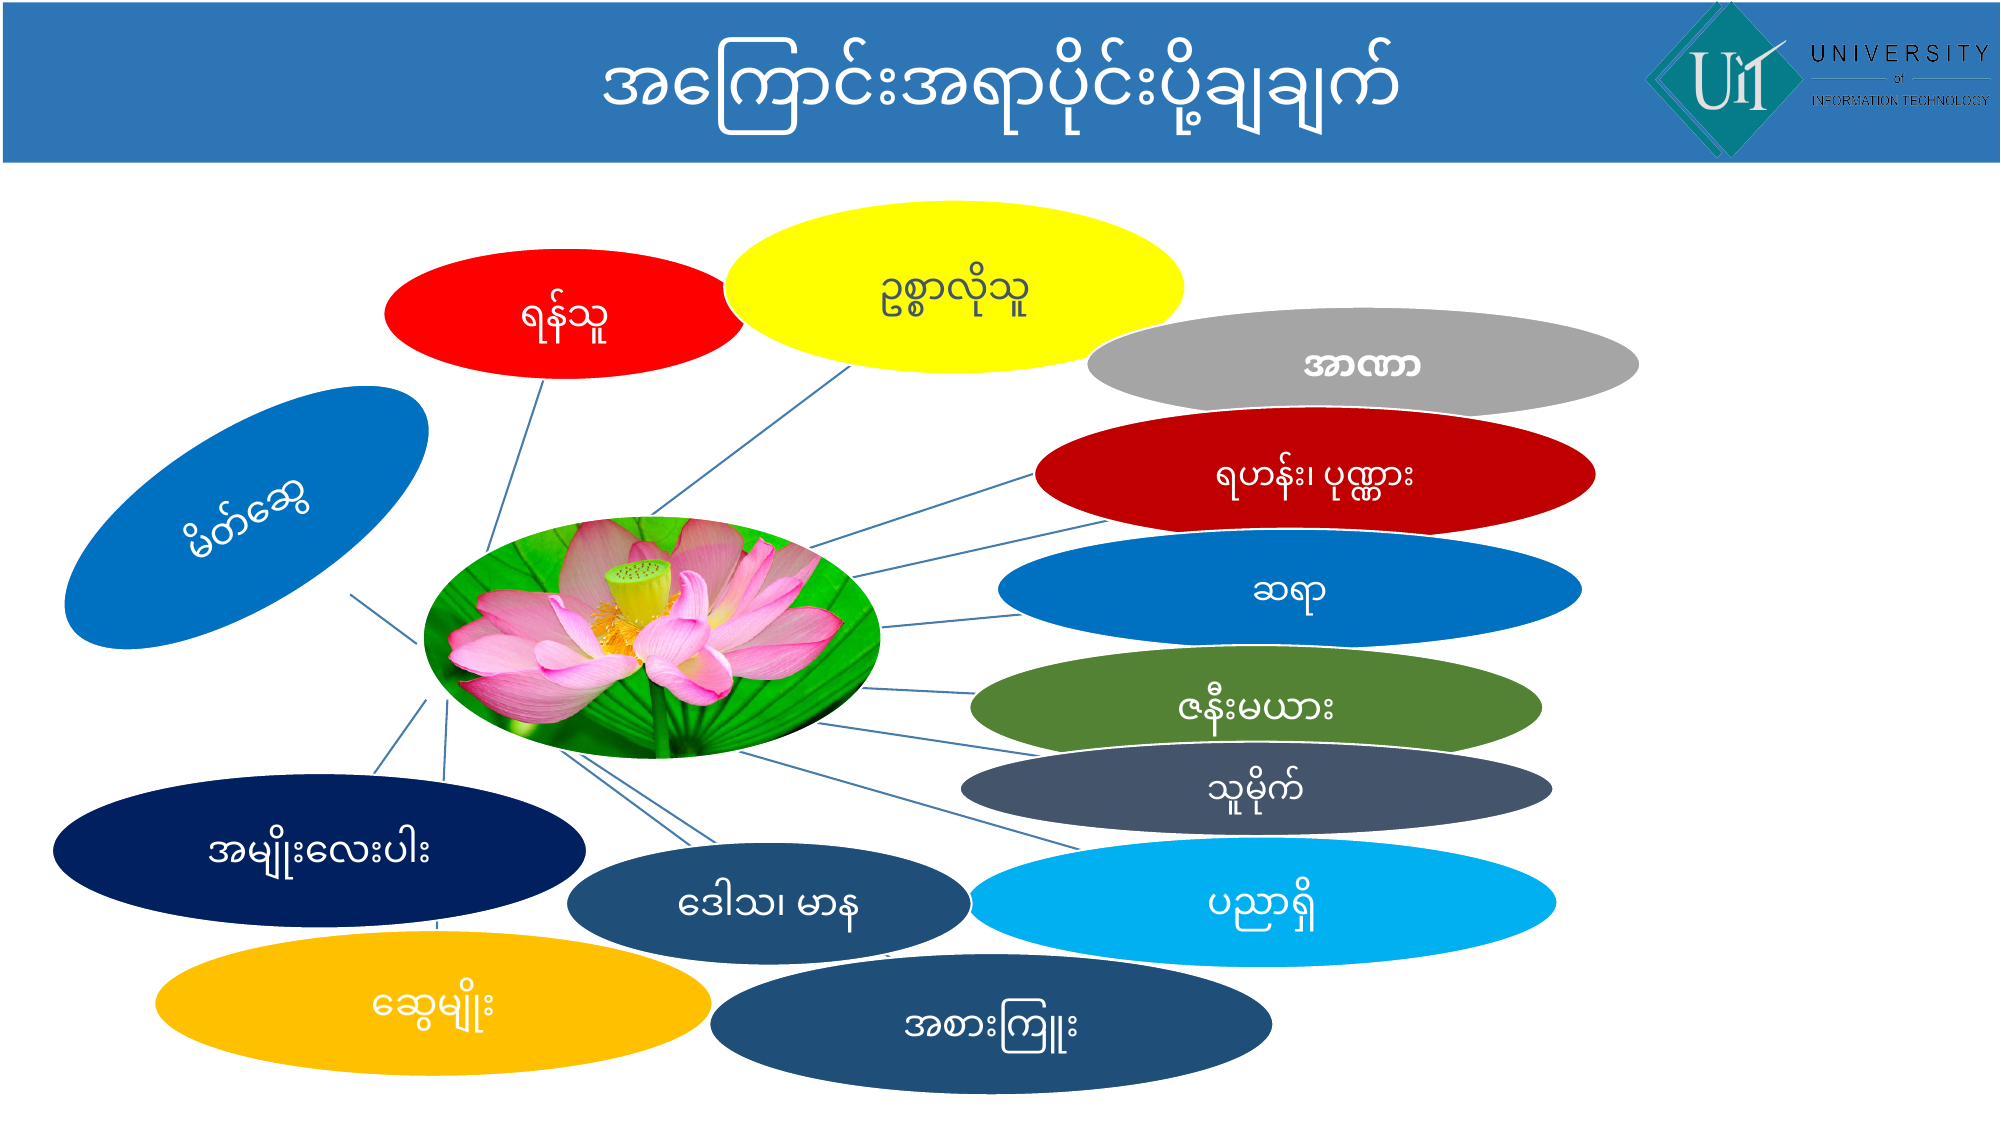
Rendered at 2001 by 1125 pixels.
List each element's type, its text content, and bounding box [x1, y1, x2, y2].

title အကြောင်းအရာပိုင်းပို့ချချက် [2, 2, 1640, 163]
picture [1640, 0, 1998, 163]
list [2, 199, 1720, 1125]
